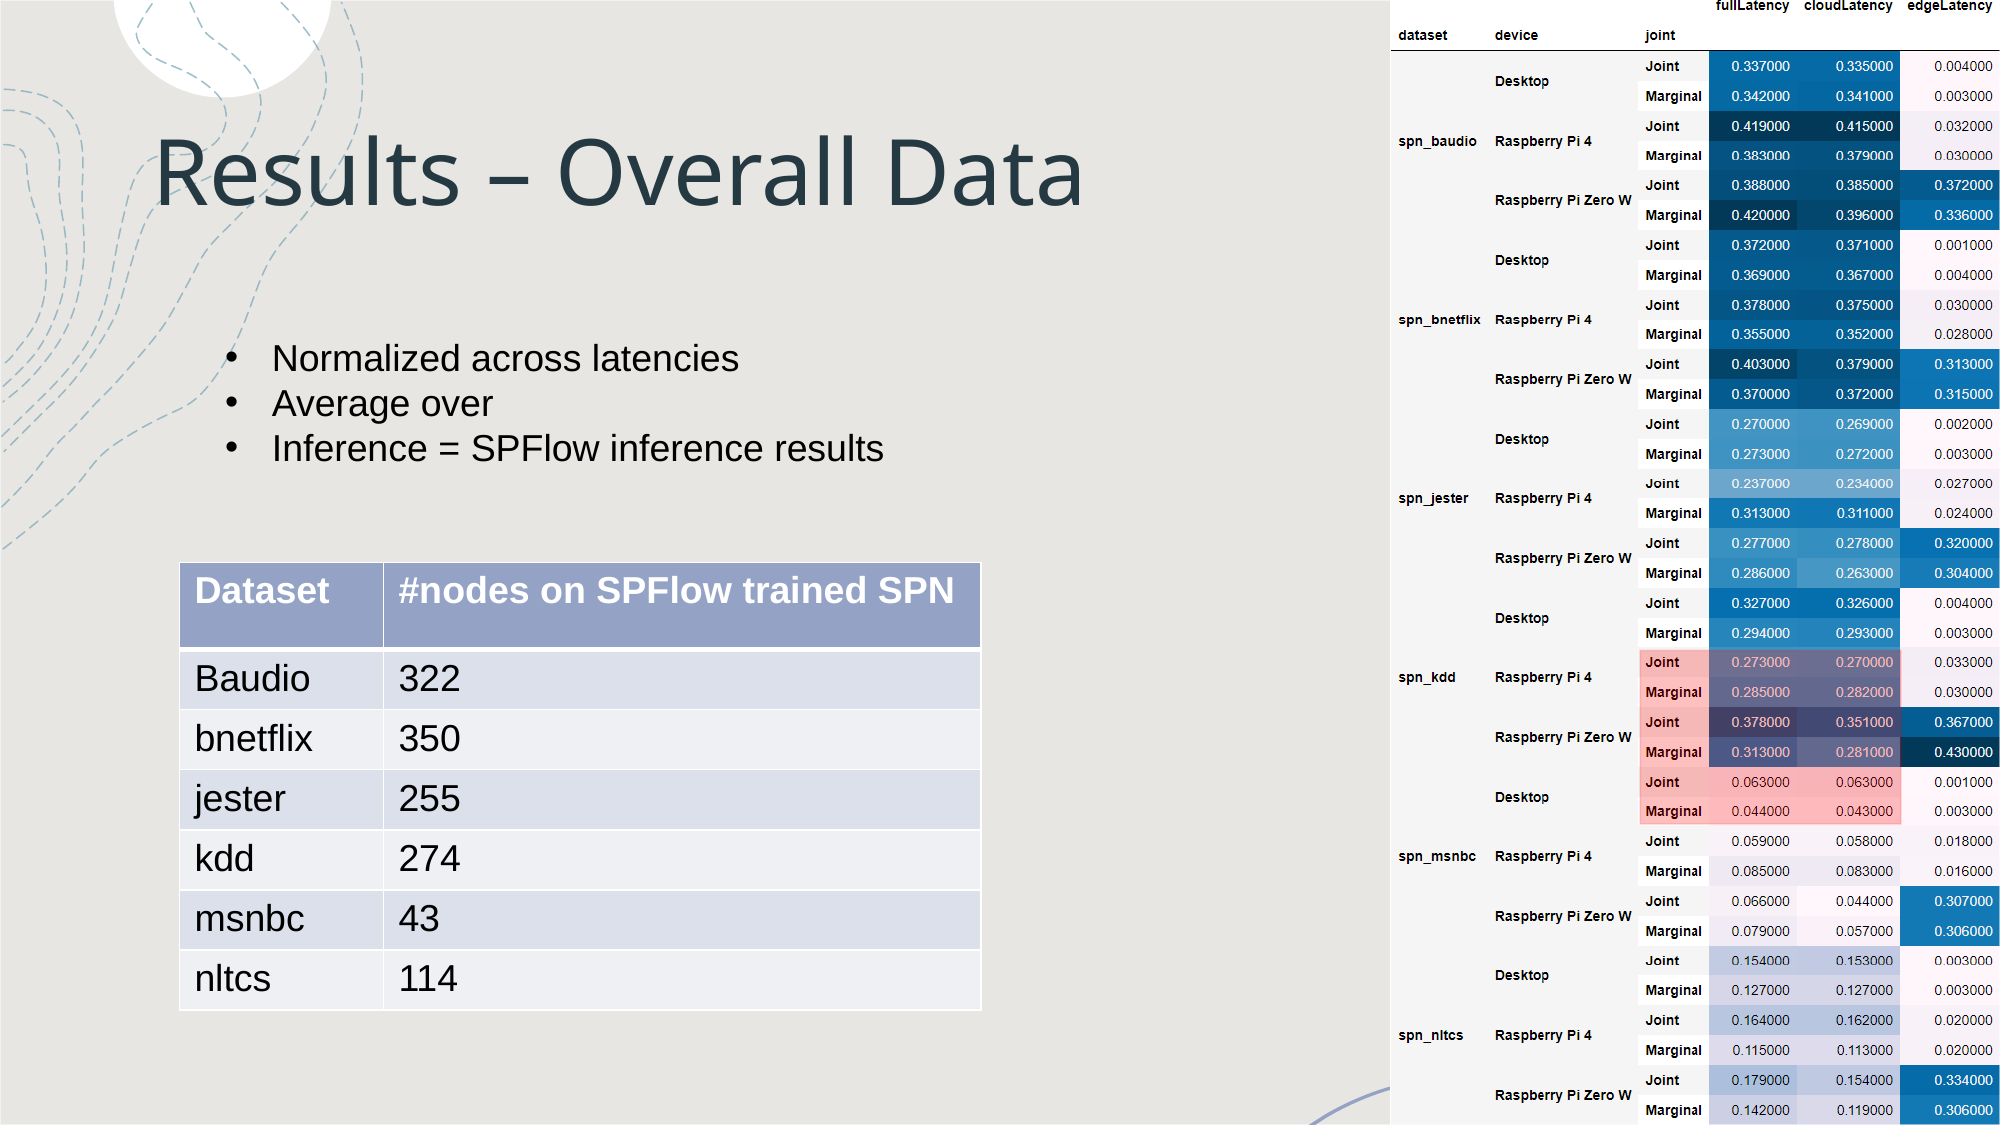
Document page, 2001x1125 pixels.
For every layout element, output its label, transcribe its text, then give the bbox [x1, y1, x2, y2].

table_header Dataset [180, 563, 383, 647]
table_cell 114 [384, 951, 980, 1009]
title Results – Overall Data [137, 59, 1390, 278]
table_cell 350 [384, 710, 980, 769]
table_cell nltcs [180, 951, 383, 1009]
picture [1390, 0, 2000, 1125]
table_header #nodes on SPFlow trained SPN [384, 563, 980, 647]
table_cell 274 [384, 831, 980, 889]
table_cell msnbc [180, 891, 383, 949]
table_cell bnetflix [180, 710, 383, 769]
table_cell 322 [384, 652, 980, 709]
table_cell 255 [384, 770, 980, 829]
table_cell kdd [180, 831, 383, 889]
table_cell 43 [384, 891, 980, 949]
table_cell jester [180, 770, 383, 829]
table_cell Baudio [180, 652, 383, 709]
